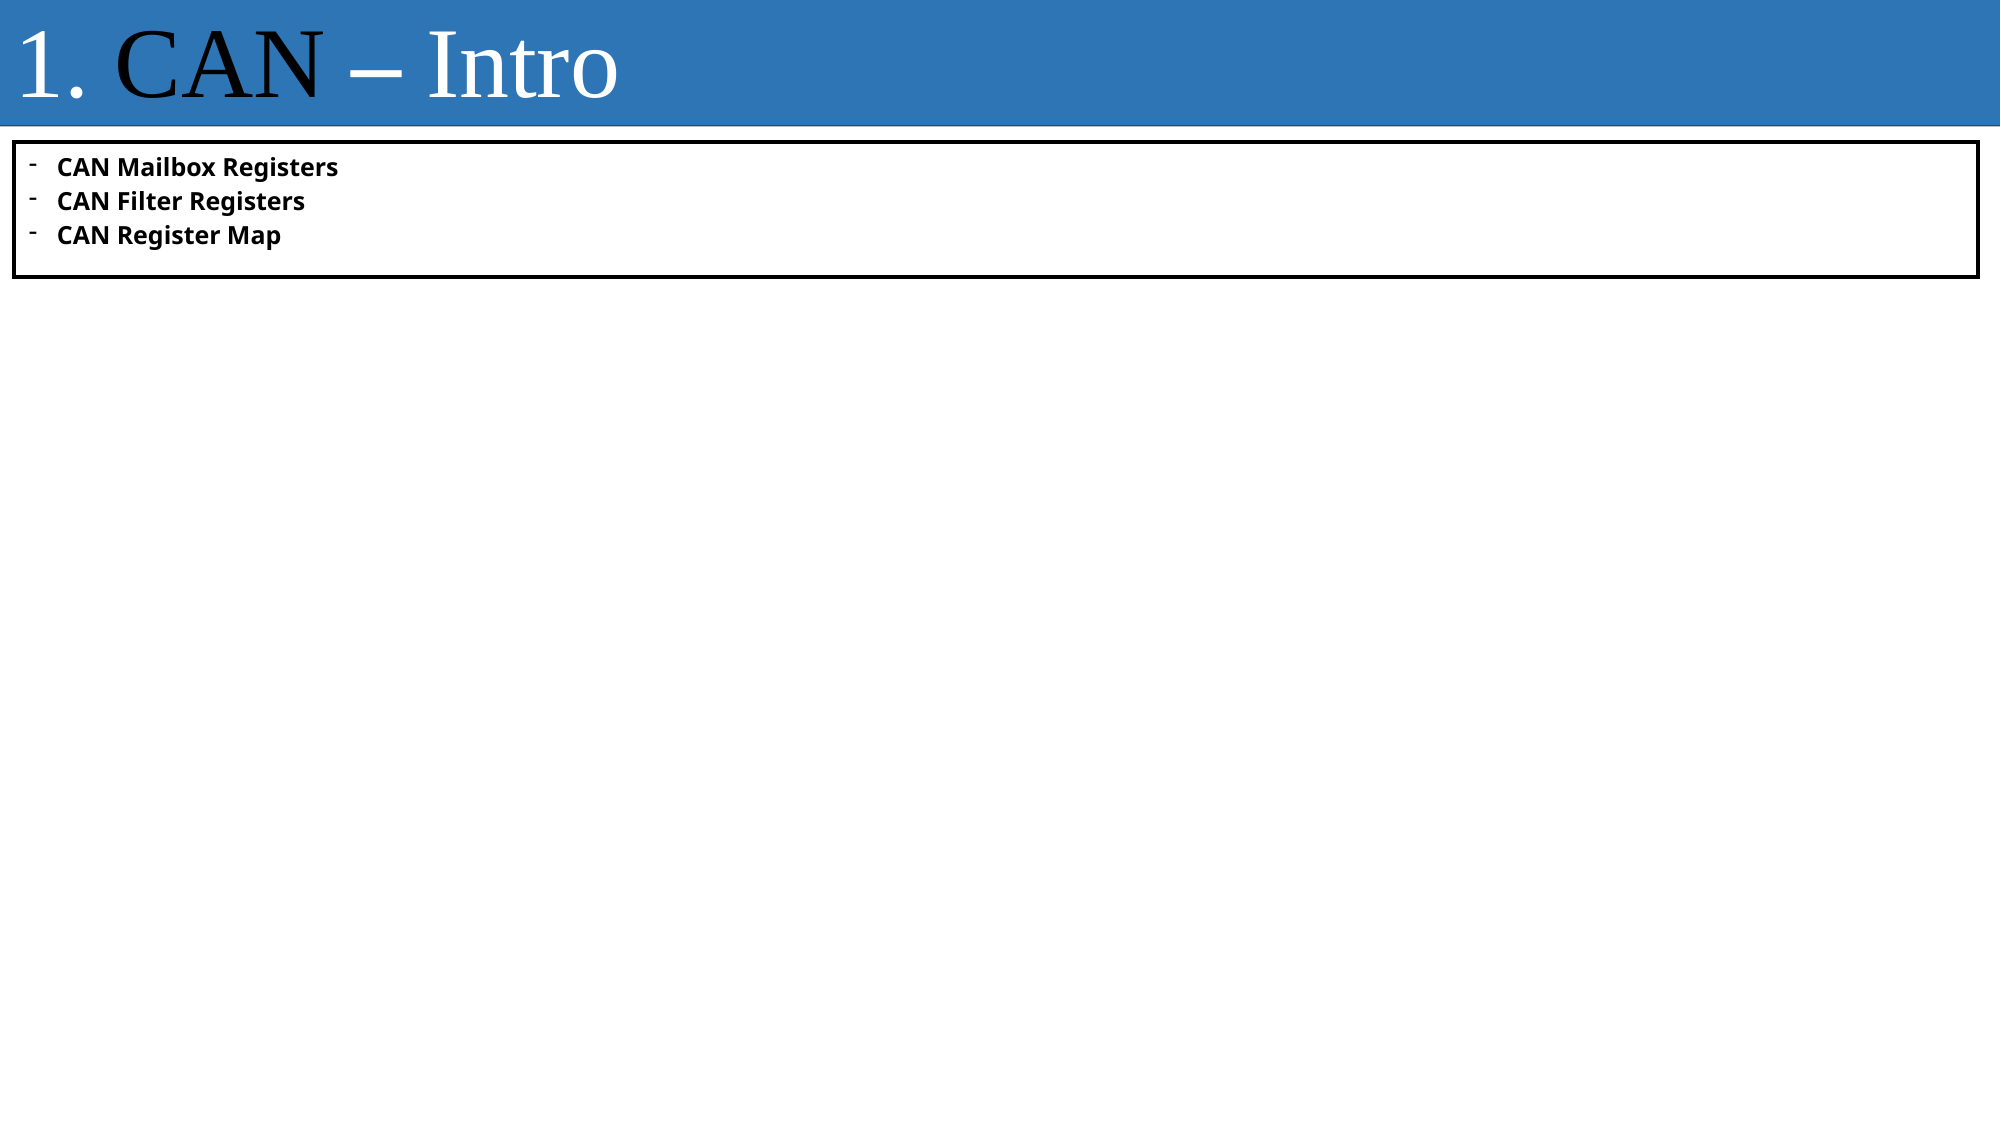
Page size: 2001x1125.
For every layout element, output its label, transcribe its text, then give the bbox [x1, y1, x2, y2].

table_header CAN Mailbox Registers CAN Filter Registers CAN Register Map [16, 144, 1976, 275]
text_box 1. CAN – Intro [0, 0, 2000, 126]
